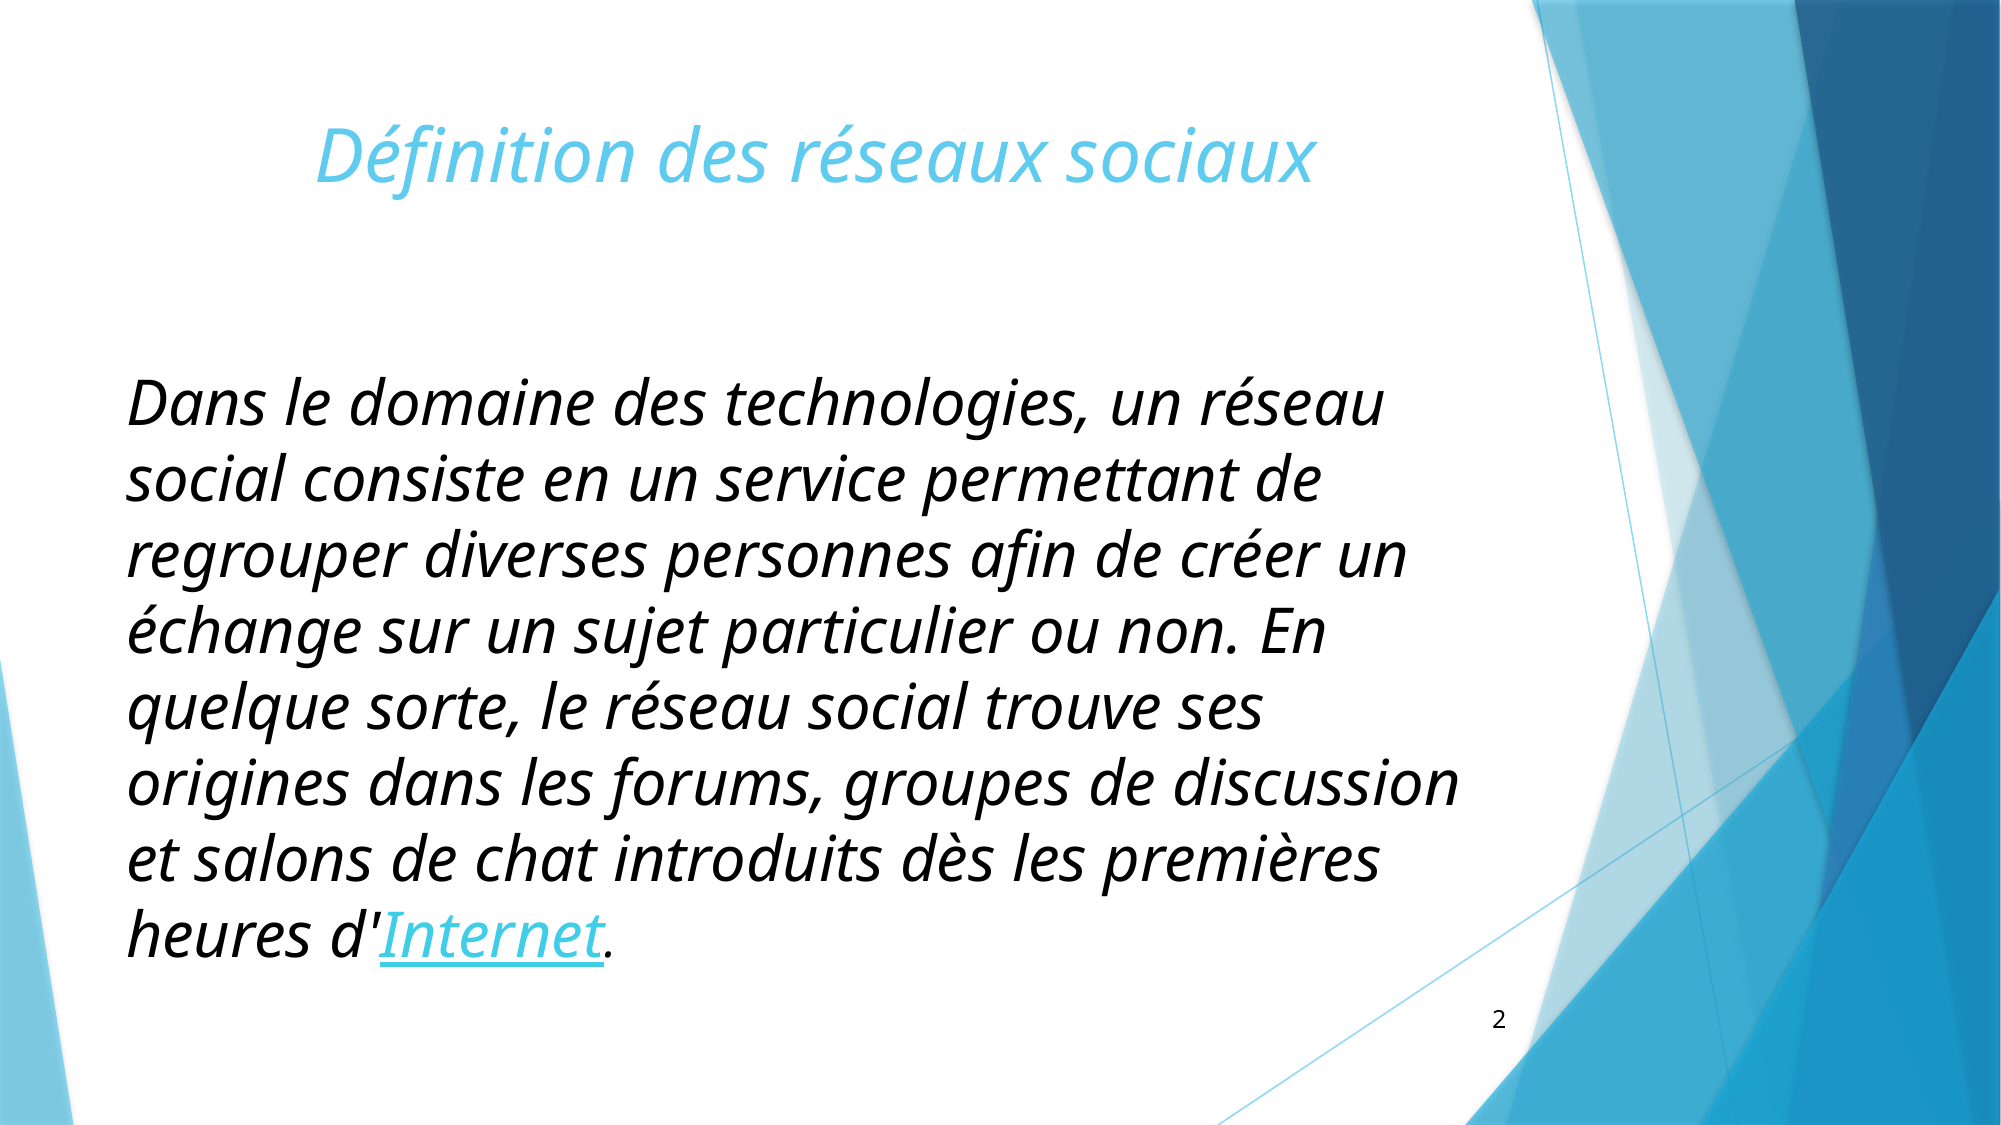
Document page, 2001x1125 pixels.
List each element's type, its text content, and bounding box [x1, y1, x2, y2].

slide_number 2 [1409, 991, 1522, 1051]
title Définition des réseaux sociaux [111, 99, 1522, 231]
list Dans le domaine des technologies, un réseau social consiste en un service permettant de regrouper diverses personnes afin de créer un échange sur un sujet particulier ou non. En quelque sorte, le réseau social trouve ses origines dans les forums, groupes de discussion et salons de chat introduits dès les premières heures d'Internet. [111, 354, 1522, 992]
